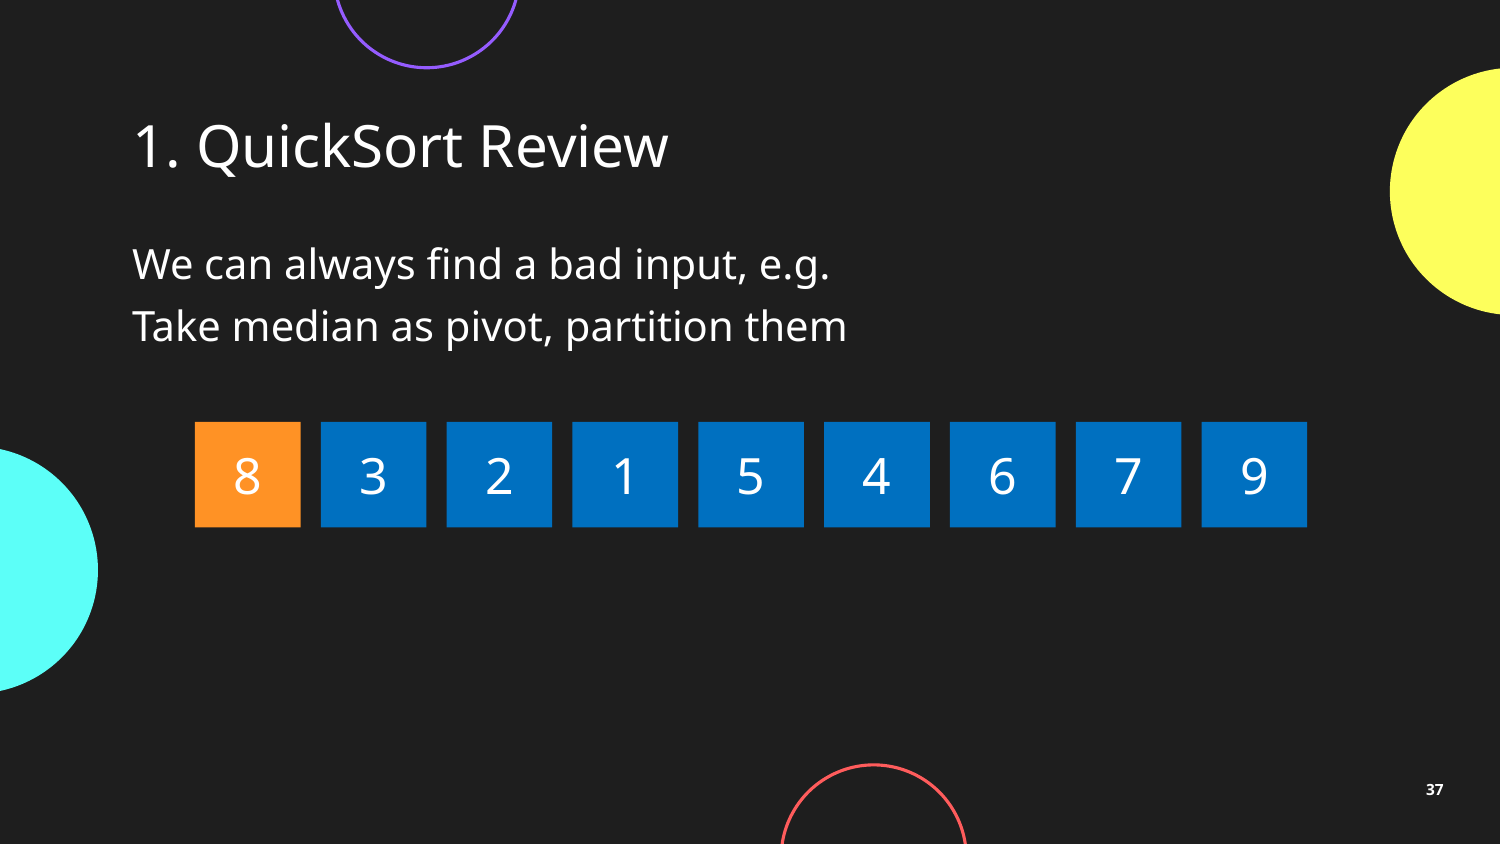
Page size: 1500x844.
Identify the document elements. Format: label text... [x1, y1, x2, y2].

text_box Take median as pivot, partition them [117, 284, 1283, 361]
text_box 5 [696, 420, 806, 530]
text_box 7 [1074, 420, 1183, 530]
slide_number 37 [1389, 764, 1480, 816]
text_box 6 [948, 420, 1058, 530]
text_box We can always find a bad input, e.g. [117, 223, 1283, 284]
text_box 9 [1200, 420, 1309, 530]
text_box 4 [822, 420, 932, 530]
text_box 8 [193, 420, 303, 530]
title 1. QuickSort Review [117, 106, 1383, 183]
text_box 3 [319, 420, 428, 530]
text_box 1 [570, 420, 680, 530]
text_box 2 [445, 420, 554, 530]
